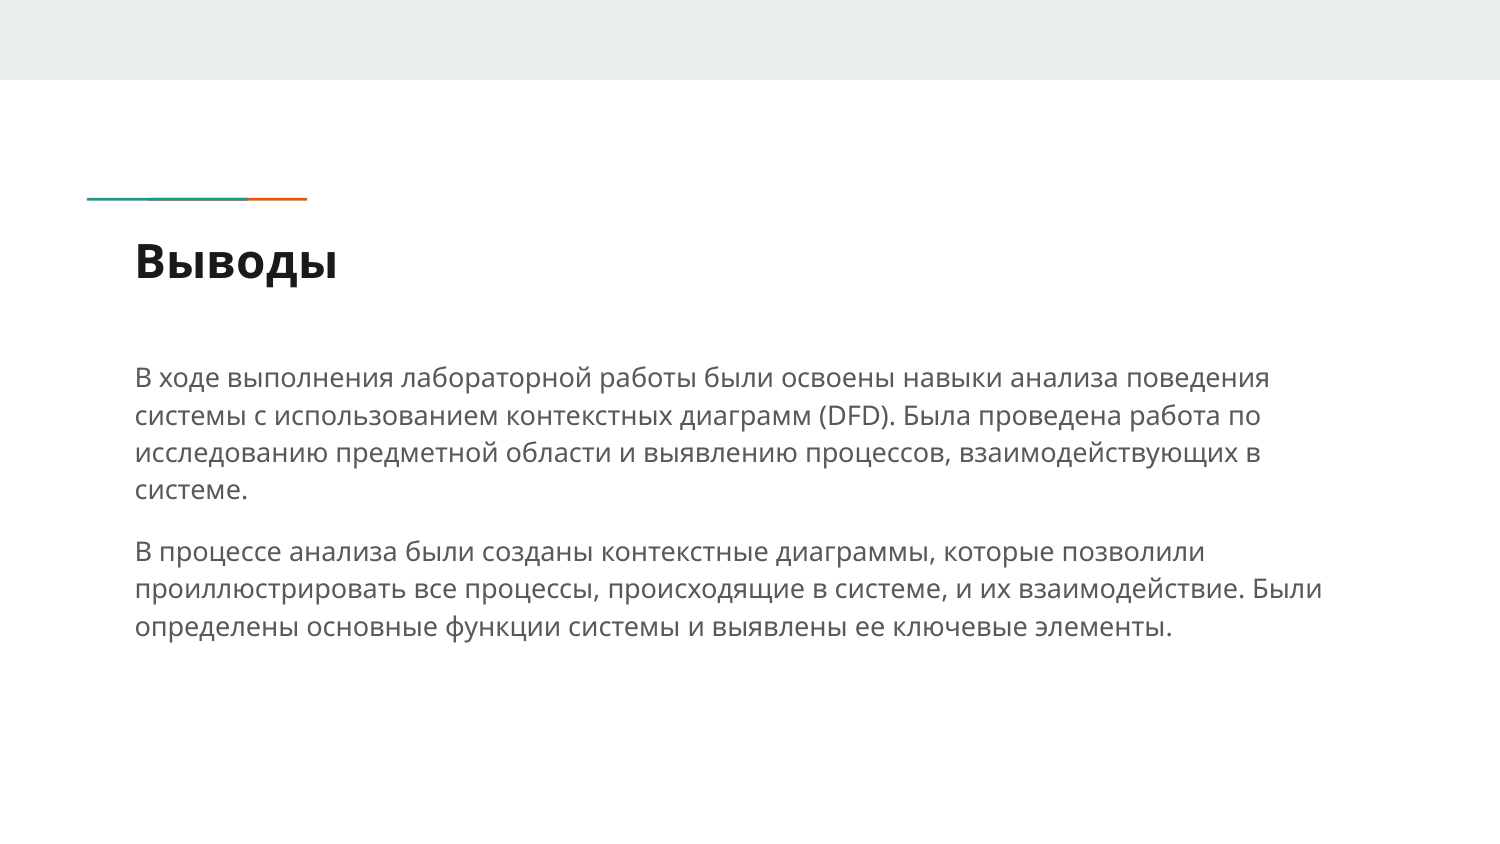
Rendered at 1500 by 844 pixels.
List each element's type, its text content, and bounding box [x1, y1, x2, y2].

title Выводы [119, 216, 1381, 305]
list В ходе выполнения лабораторной работы были освоены навыки анализа поведения системы с использованием контекстных диаграмм (DFD). Была проведена работа по исследованию предметной области и выявлению процессов, взаимодействующих в системе. В процессе анализа были созданы контекстные диаграммы, которые позволили проиллюстрировать все процессы, происходящие в системе, и их взаимодействие. Были определены основные функции системы и выявлены ее ключевые элементы. [119, 341, 1381, 712]
